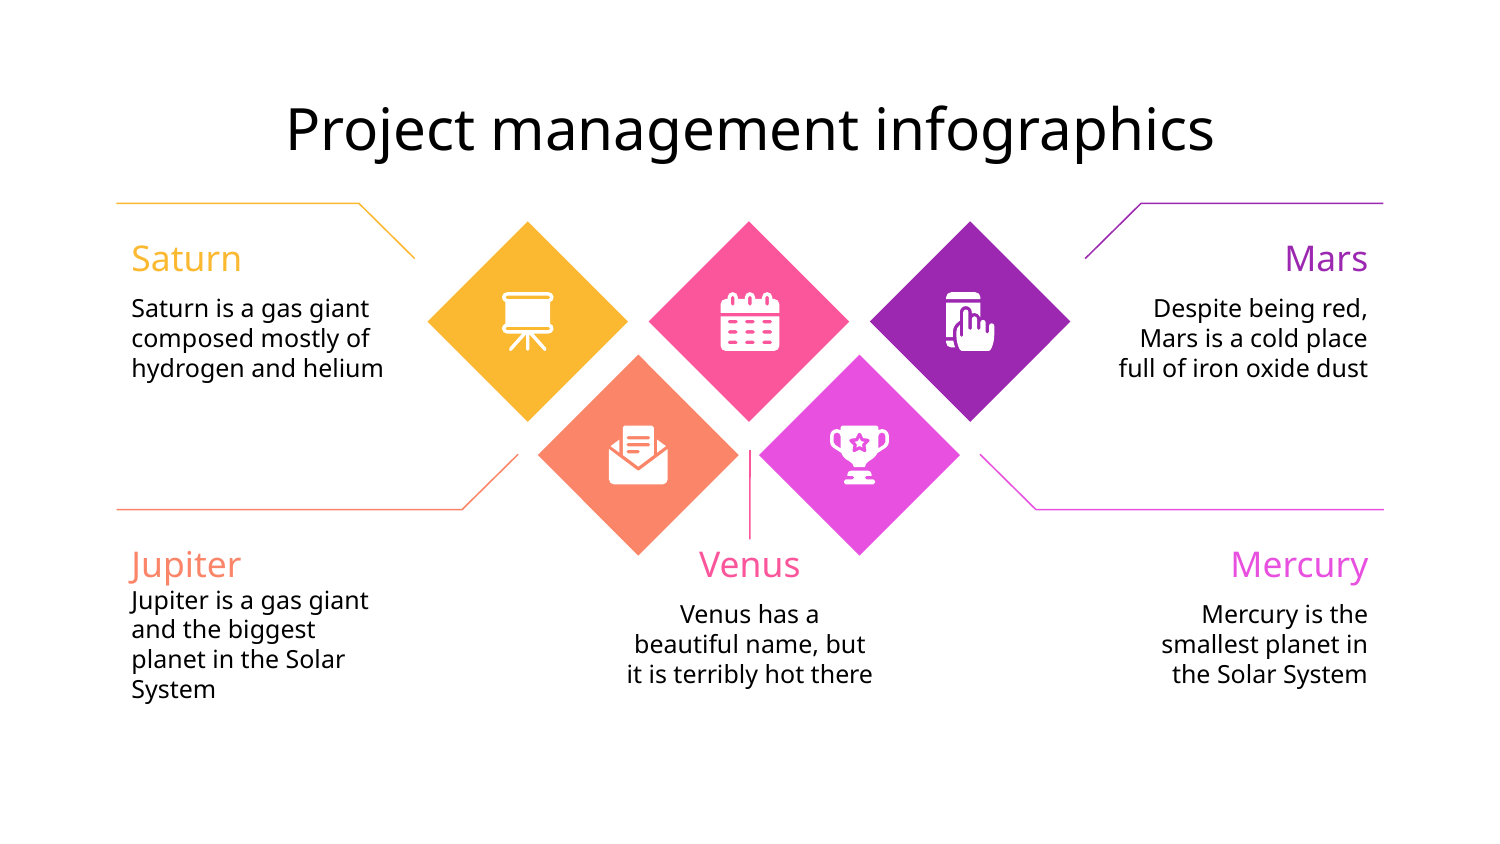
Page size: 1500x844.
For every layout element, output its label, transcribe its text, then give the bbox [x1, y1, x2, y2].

text_box [501, 292, 554, 351]
text_box [648, 221, 850, 422]
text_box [1084, 203, 1384, 400]
text_box [766, 354, 961, 522]
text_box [720, 291, 780, 352]
text_box [537, 354, 732, 522]
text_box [609, 449, 891, 707]
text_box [829, 425, 890, 485]
title Project management infographics [116, 88, 1384, 167]
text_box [945, 291, 995, 352]
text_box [116, 203, 416, 400]
text_box [427, 222, 627, 422]
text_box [979, 454, 1384, 707]
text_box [608, 425, 668, 485]
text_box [116, 454, 519, 707]
text_box [869, 221, 1071, 422]
